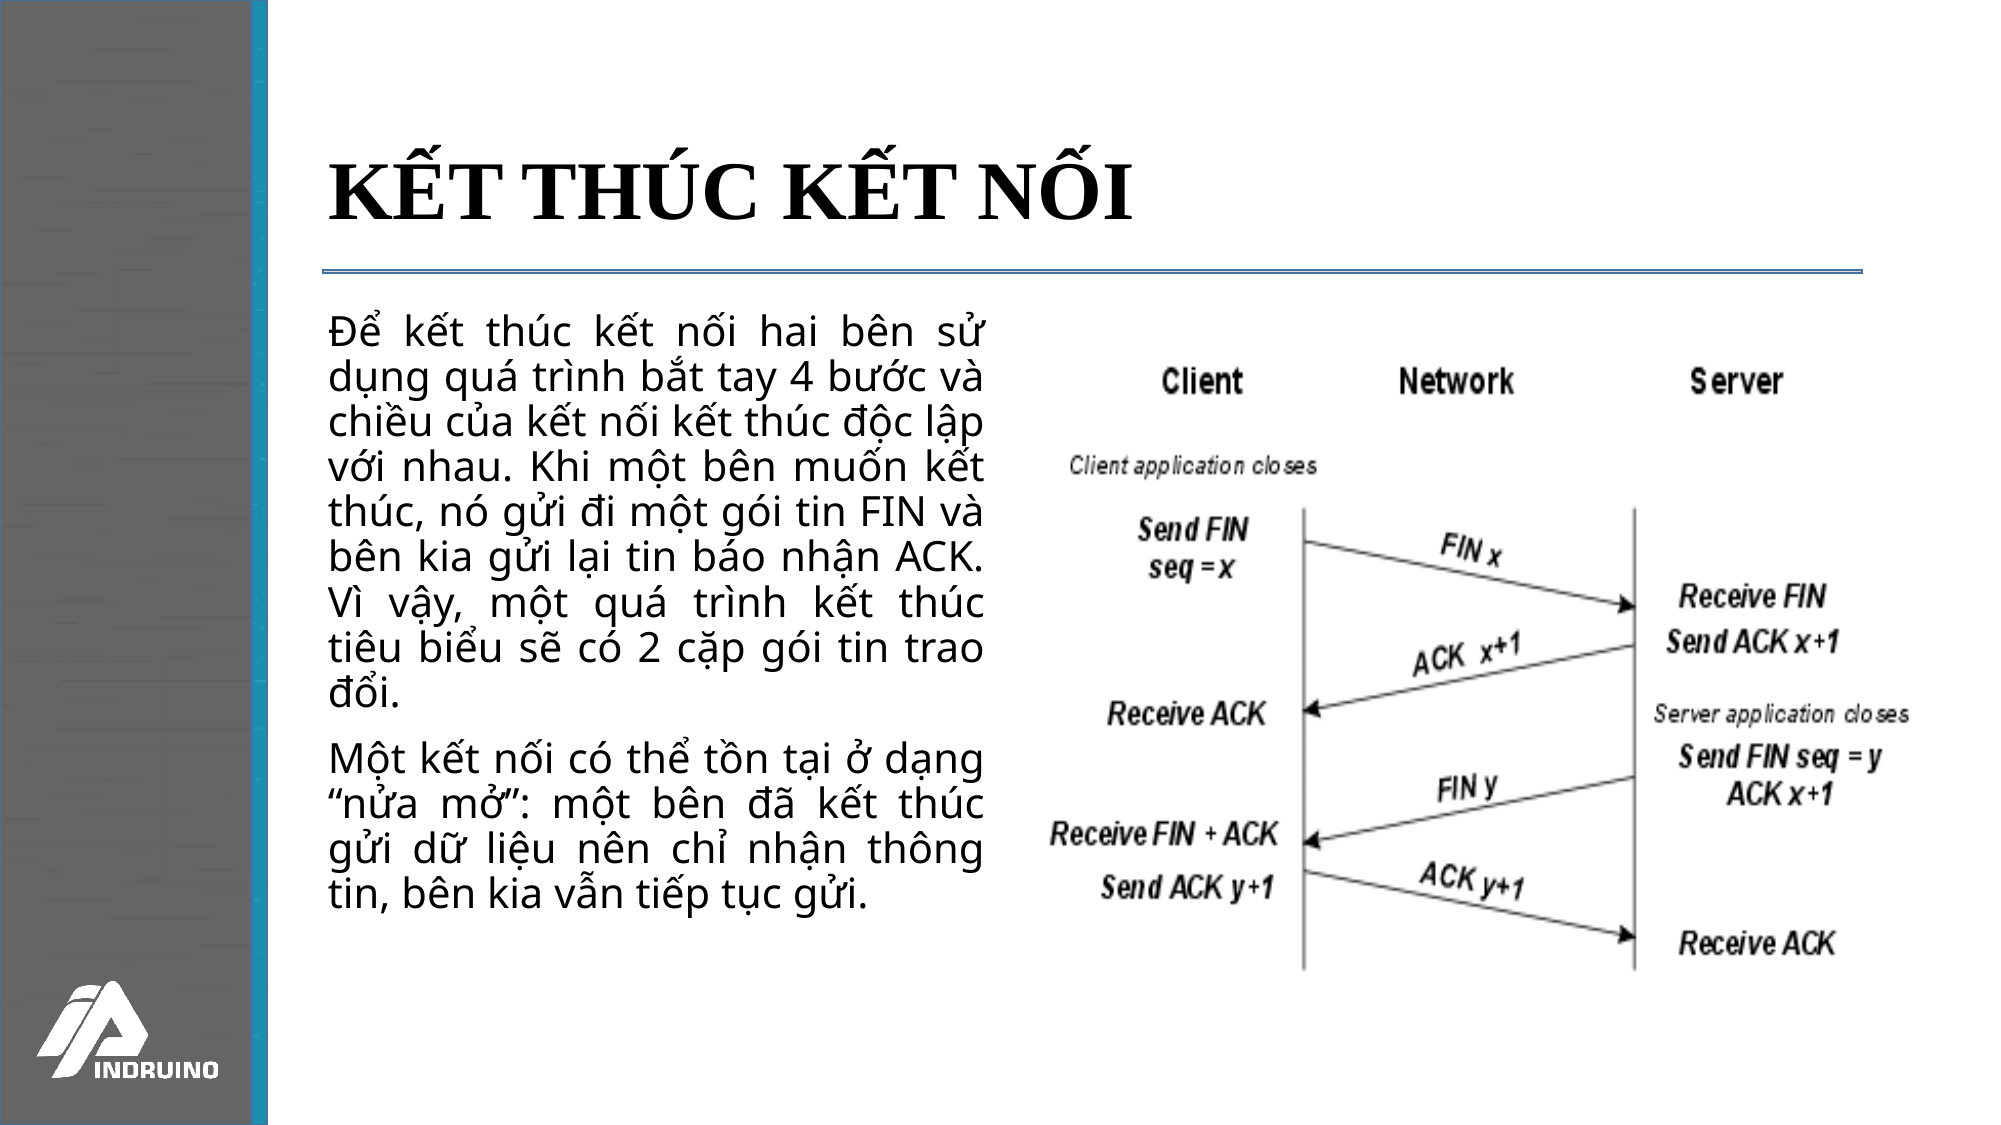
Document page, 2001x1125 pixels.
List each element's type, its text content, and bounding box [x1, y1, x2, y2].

list Để kết thúc kết nối hai bên sử dụng quá trình bắt tay 4 bước và chiều của kết nối kết thúc độc lập với nhau. Khi một bên muốn kết thúc, nó gửi đi một gói tin FIN và bên kia gửi lại tin báo nhận ACK. Vì vậy, một quá trình kết thúc tiêu biểu sẽ có 2 cặp gói tin trao đổi. Một kết nối có thể tồn tại ở dạng “nửa mở”: một bên đã kết thúc gửi dữ liệu nên chỉ nhận thông tin, bên kia vẫn tiếp tục gửi. [312, 303, 1000, 1076]
picture [253, 1, 266, 1124]
title KẾT THÚC KẾT NỐI [313, 99, 1874, 286]
picture [1024, 336, 1946, 1025]
picture [1, 1, 250, 1124]
